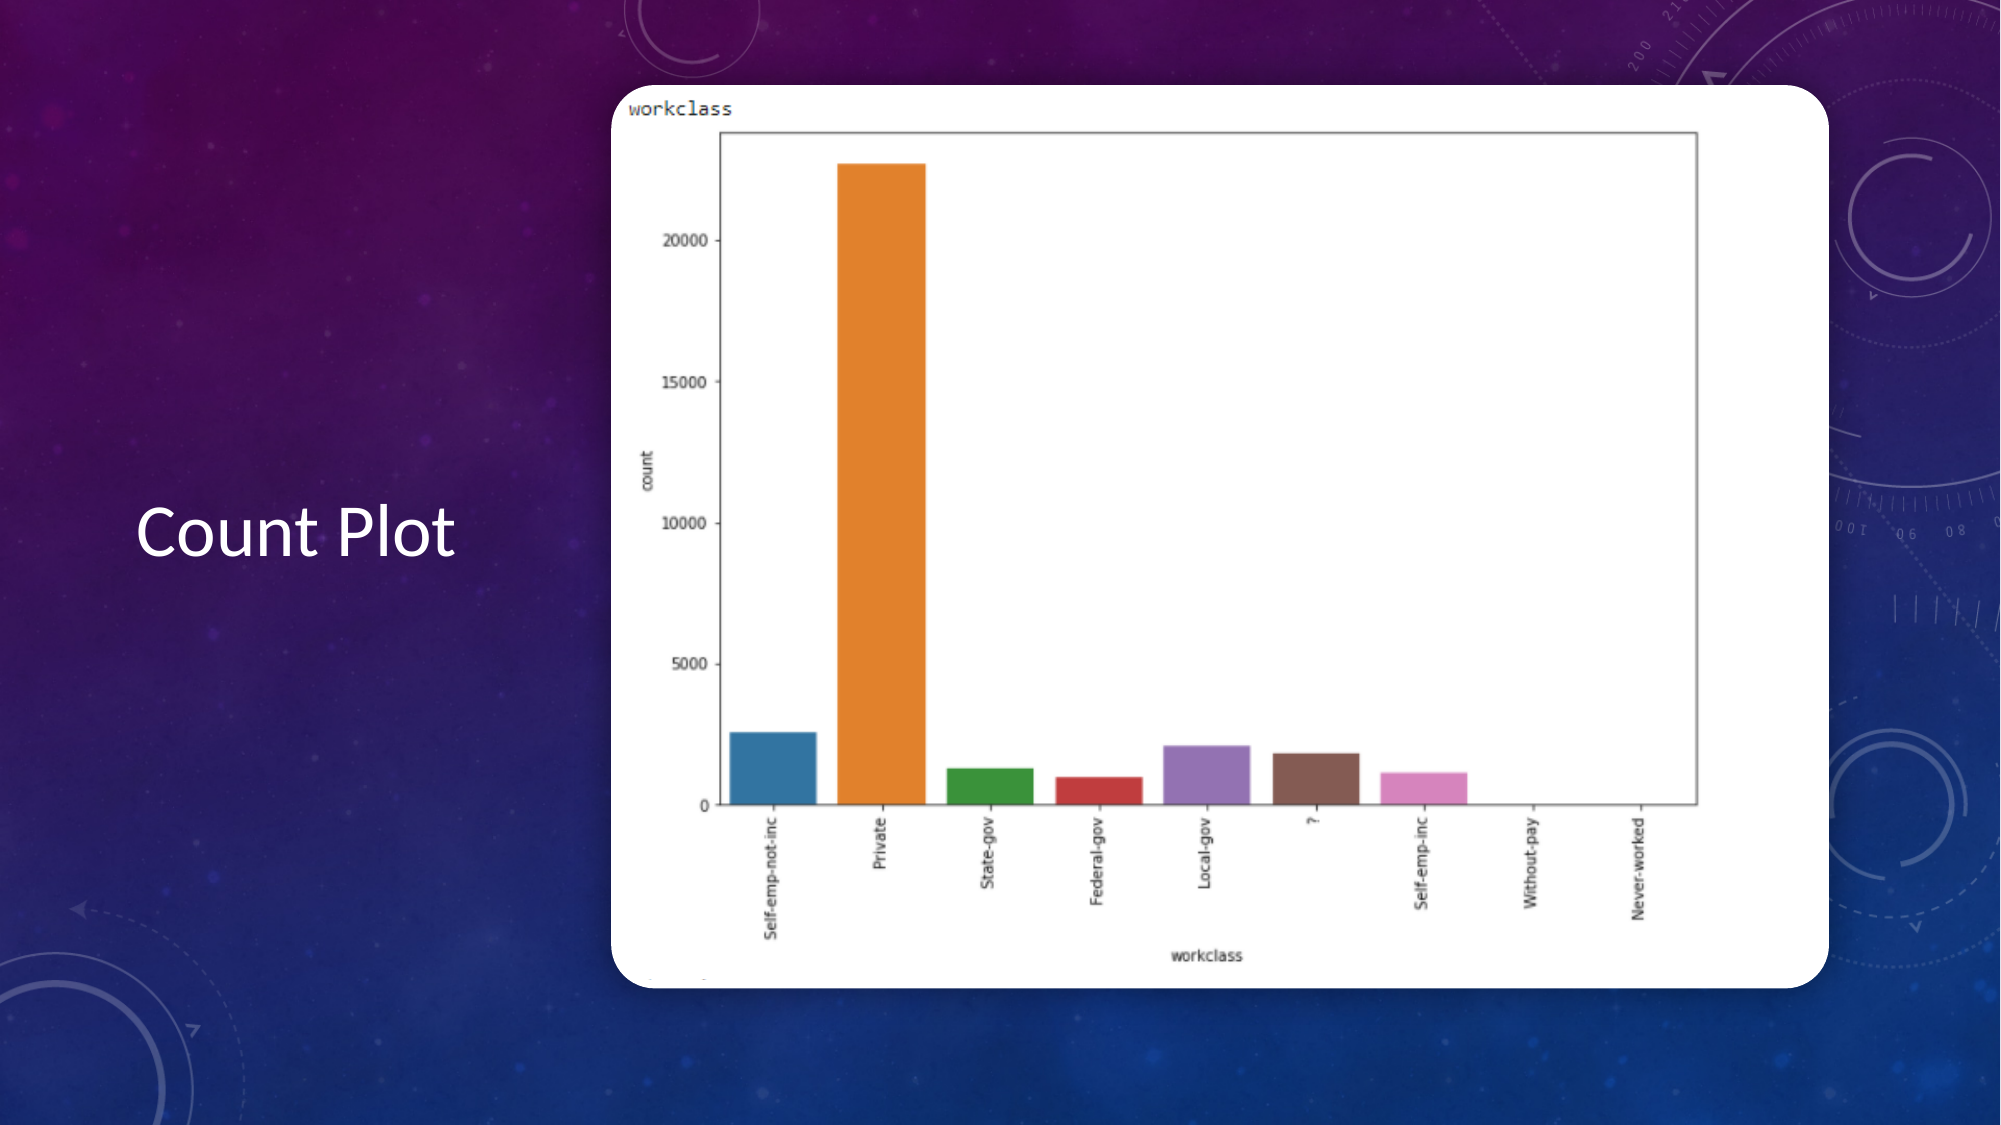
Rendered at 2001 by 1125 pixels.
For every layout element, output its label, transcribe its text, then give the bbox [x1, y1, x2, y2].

picture [0, 0, 2001, 1125]
text_box Count Plot [121, 473, 584, 931]
